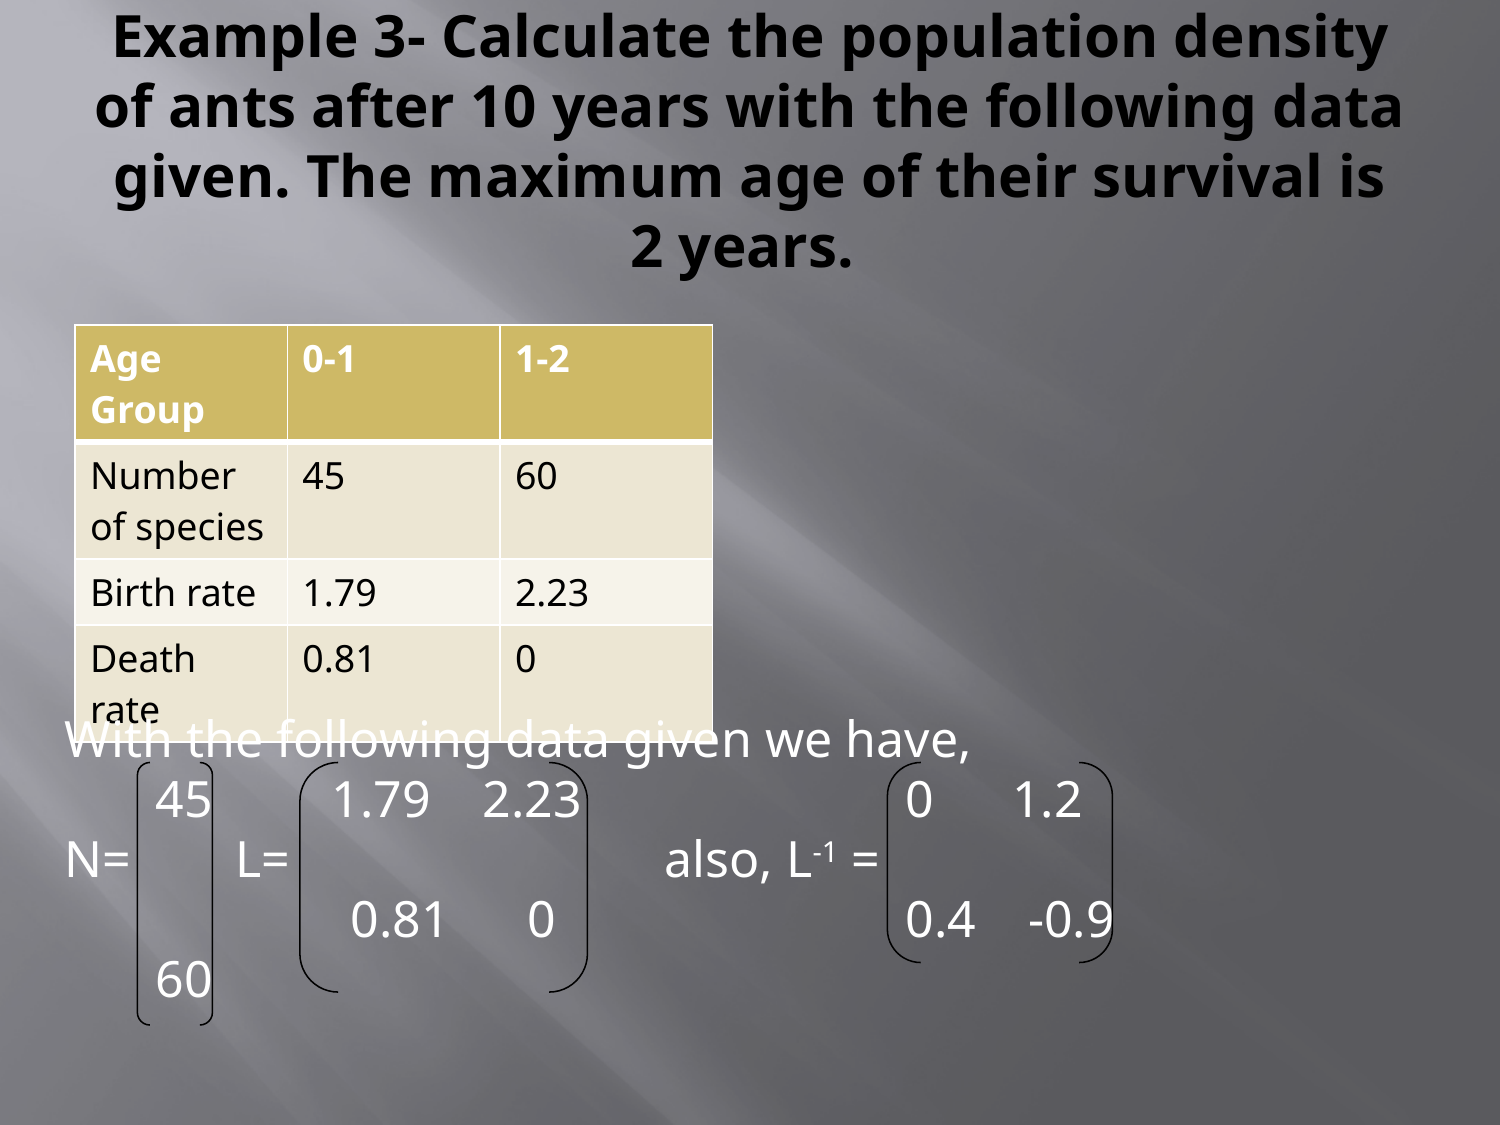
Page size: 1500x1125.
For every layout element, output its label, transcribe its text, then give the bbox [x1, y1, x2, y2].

text_box [136, 761, 214, 1026]
table_cell 1.79 [288, 560, 499, 624]
title Example 3- Calculate the population density of ants after 10 years with the following data given. The maximum age of their survival is 2 years. [75, 45, 1425, 233]
table_cell 2.23 [501, 560, 712, 624]
table_cell Number of species [76, 445, 287, 558]
table_cell Birth rate [76, 560, 287, 624]
text_box [299, 761, 589, 993]
table_cell 0.81 [288, 626, 499, 699]
table_cell Death rate [76, 626, 287, 699]
table_cell 0 [501, 626, 712, 699]
text_box With the following data given we have, 45 1.79 2.23 0 1.2 N= L= also, L-1 = 0.81 0 0.4 -0.9 60 [49, 699, 1250, 1015]
table_cell 45 [288, 445, 499, 558]
table_header Age Group [76, 326, 287, 439]
table_header 1-2 [501, 326, 712, 439]
table_header 0-1 [288, 326, 499, 439]
text_box [886, 761, 1114, 964]
table_cell 60 [501, 445, 712, 558]
